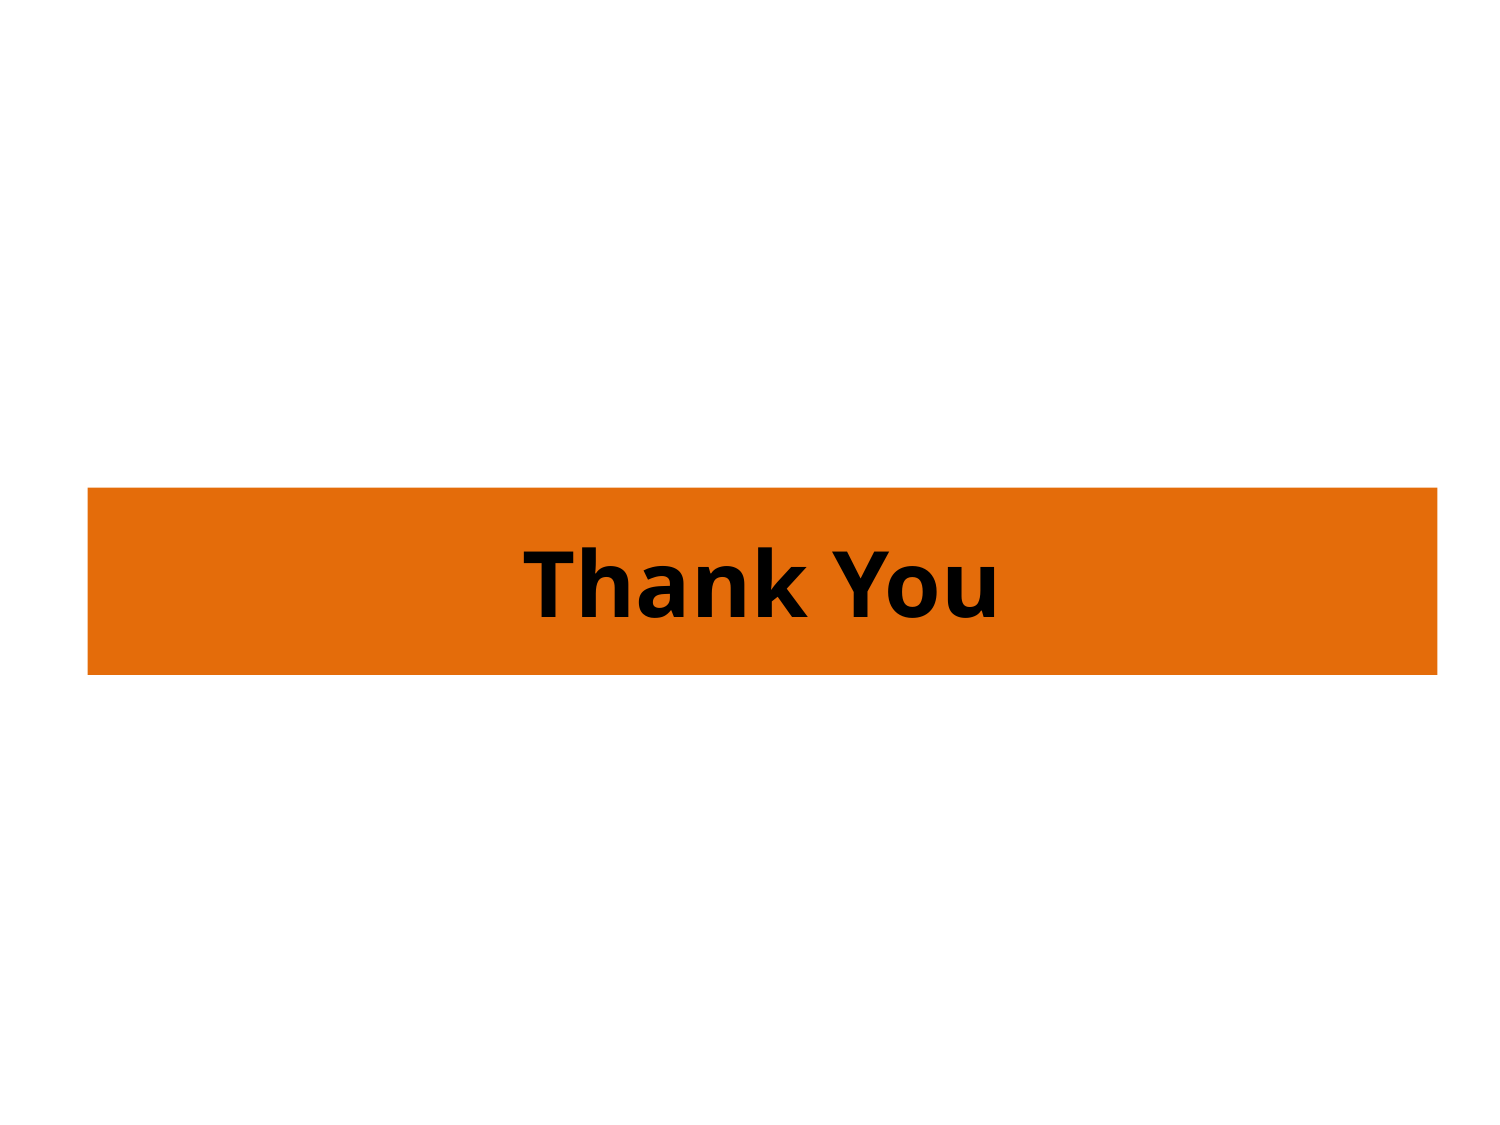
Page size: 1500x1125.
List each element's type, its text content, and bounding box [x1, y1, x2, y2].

title Thank You [87, 487, 1438, 675]
